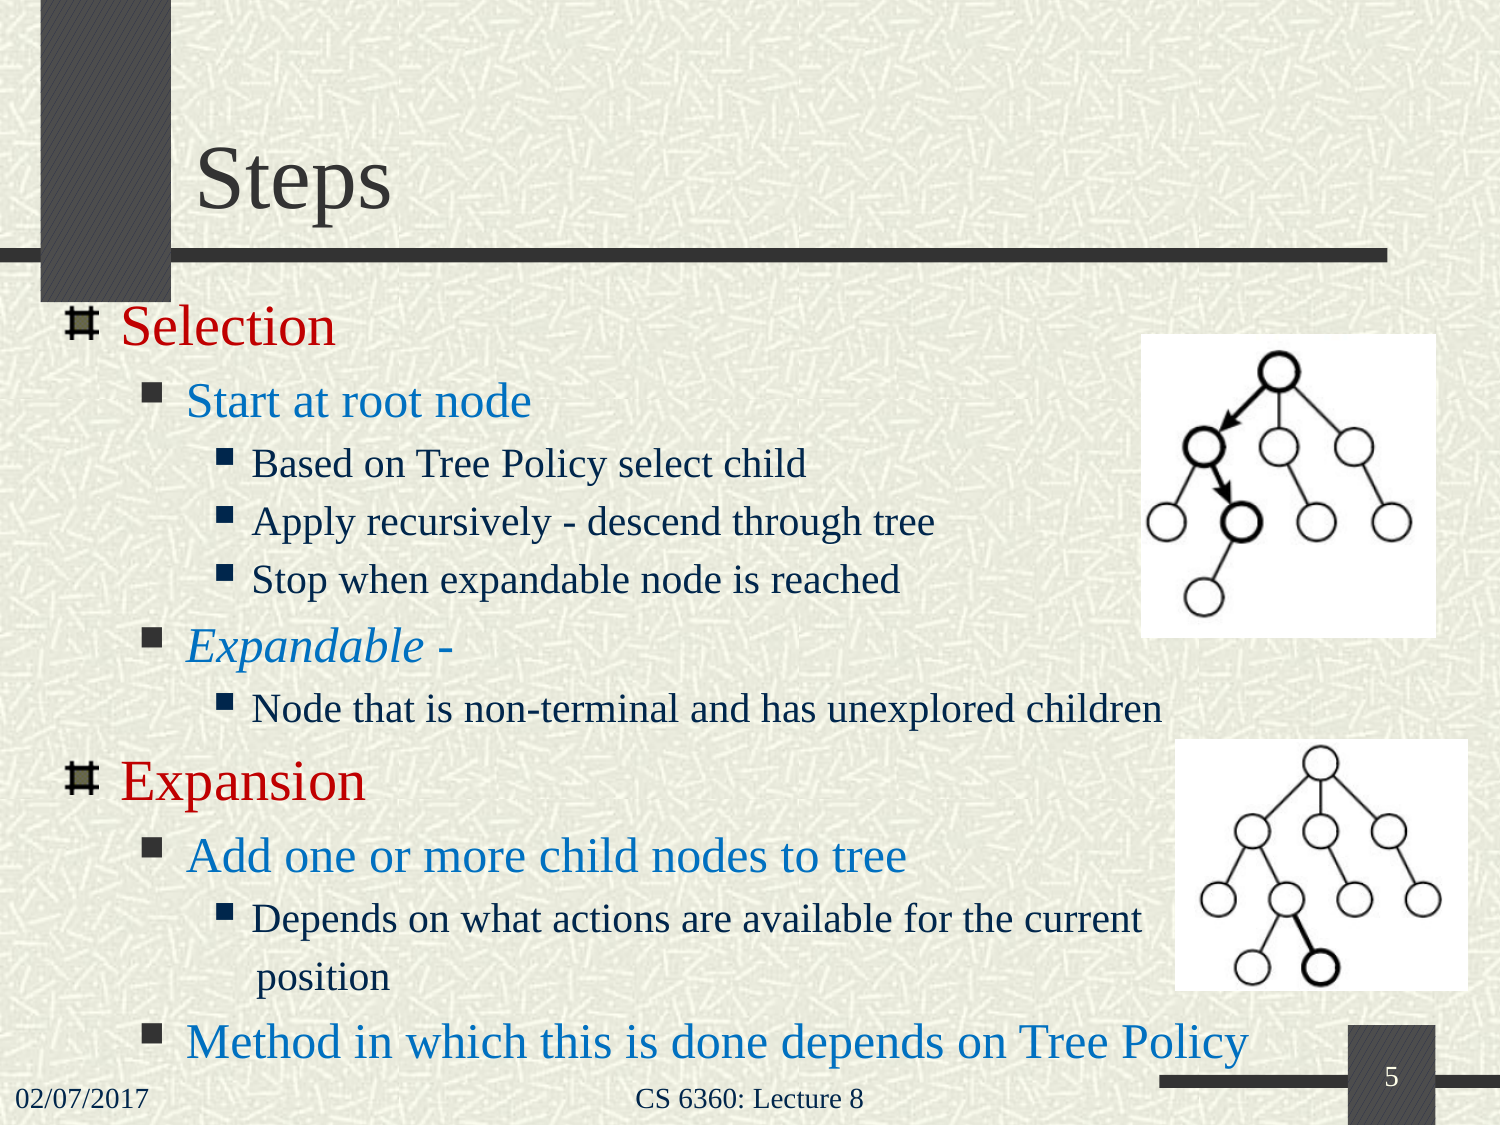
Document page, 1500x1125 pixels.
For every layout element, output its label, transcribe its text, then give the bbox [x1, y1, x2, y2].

picture [0, 0, 1500, 1125]
picture [63, 304, 99, 340]
footer CS 6360: Lecture 8 [512, 1046, 988, 1123]
picture [1436, 1088, 1500, 1125]
title Steps [179, 46, 1455, 235]
slide_number 5 [1347, 1024, 1436, 1125]
picture [1140, 334, 1436, 639]
list Selection Start at root node Based on Tree Policy select child Apply recursively - descend through tree Stop when expandable node is reached Expandable - Node that is non-terminal and has unexplored children Expansion Add one or more child nodes to tree Depends on what actions are available for the current position Method in which this is done depends on Tree Policy [48, 279, 1455, 1015]
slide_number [0, 1046, 313, 1123]
picture [0, 0, 40, 248]
picture [63, 759, 99, 795]
